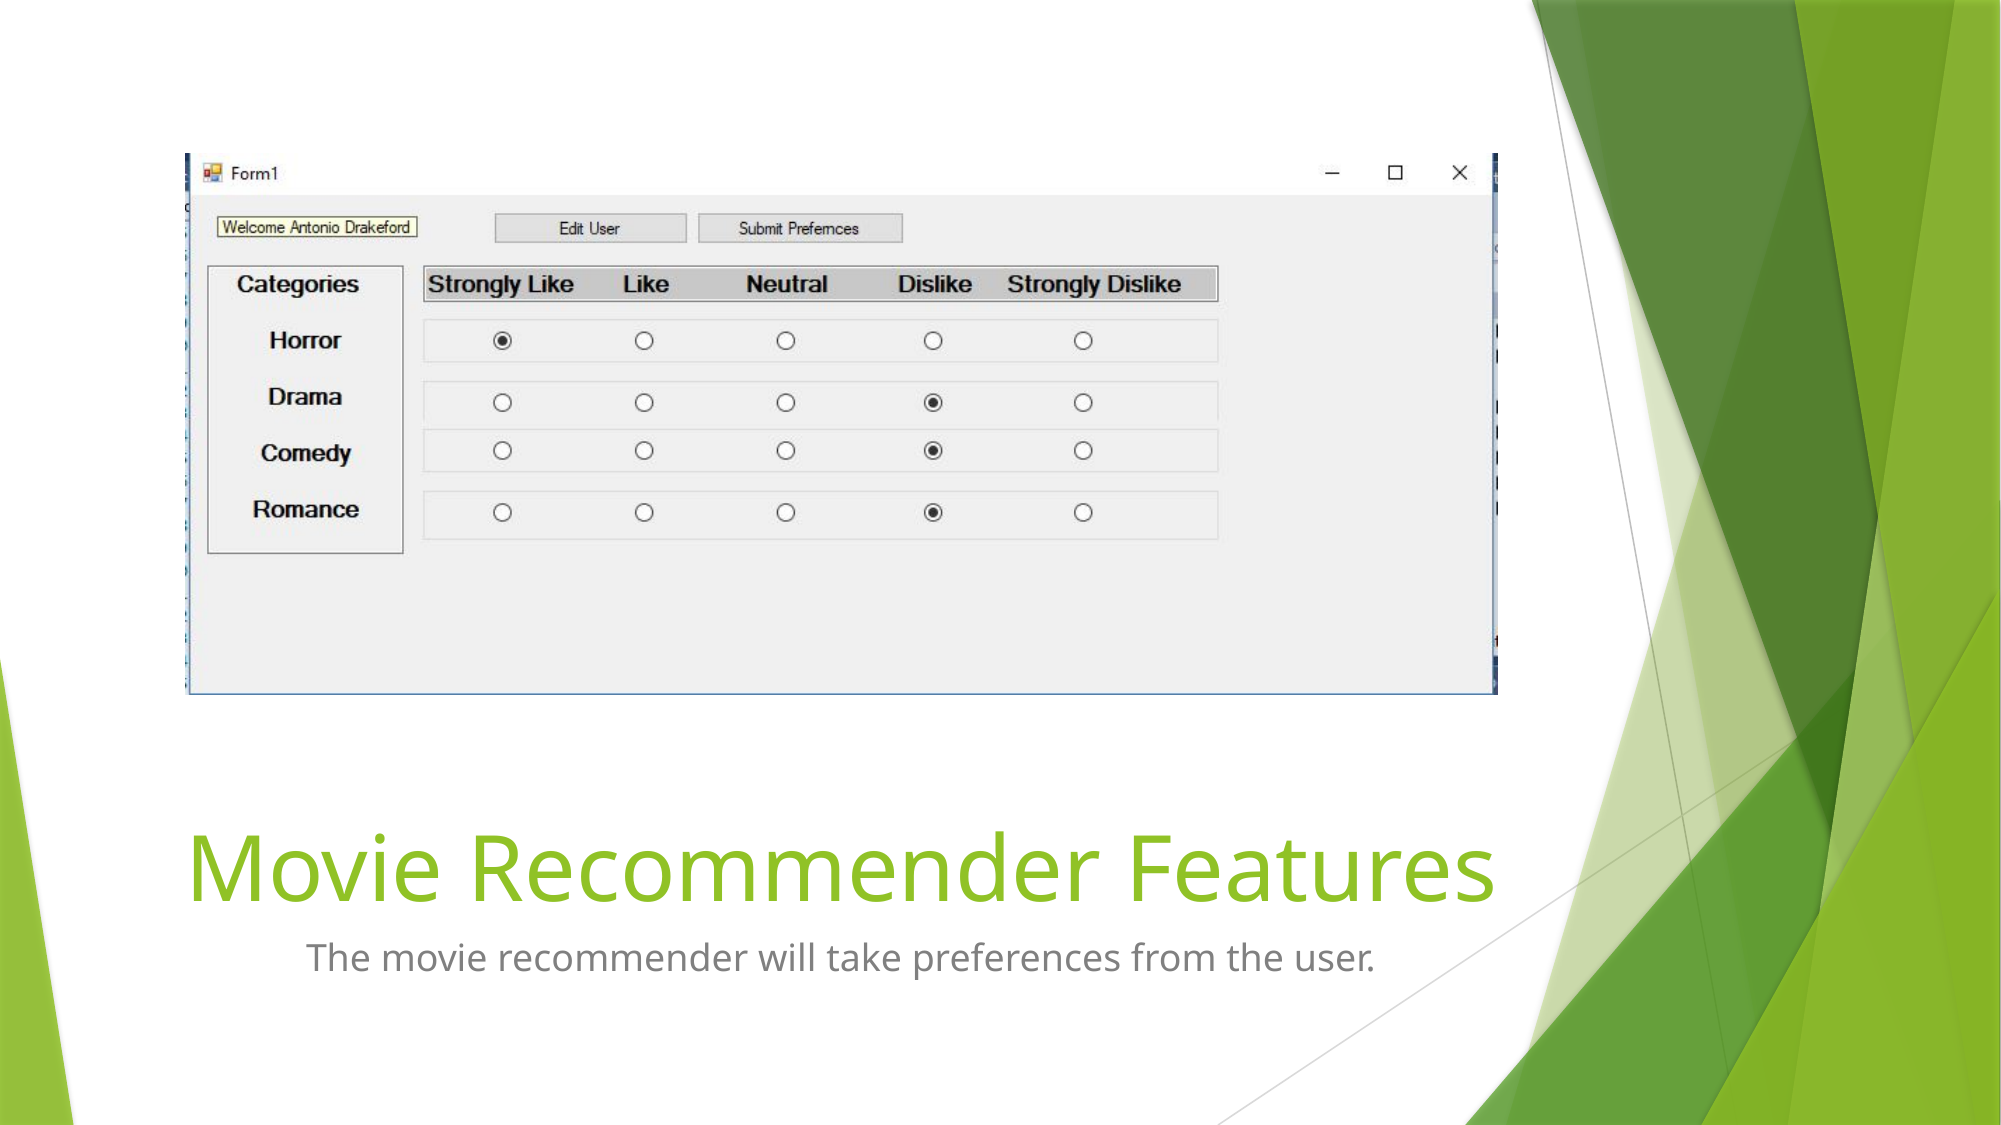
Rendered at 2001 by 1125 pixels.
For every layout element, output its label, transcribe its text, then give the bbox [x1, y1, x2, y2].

list The movie recommender will take preferences from the user. [161, 926, 1522, 1004]
title Movie Recommender Features [161, 746, 1522, 926]
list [184, 152, 1499, 695]
